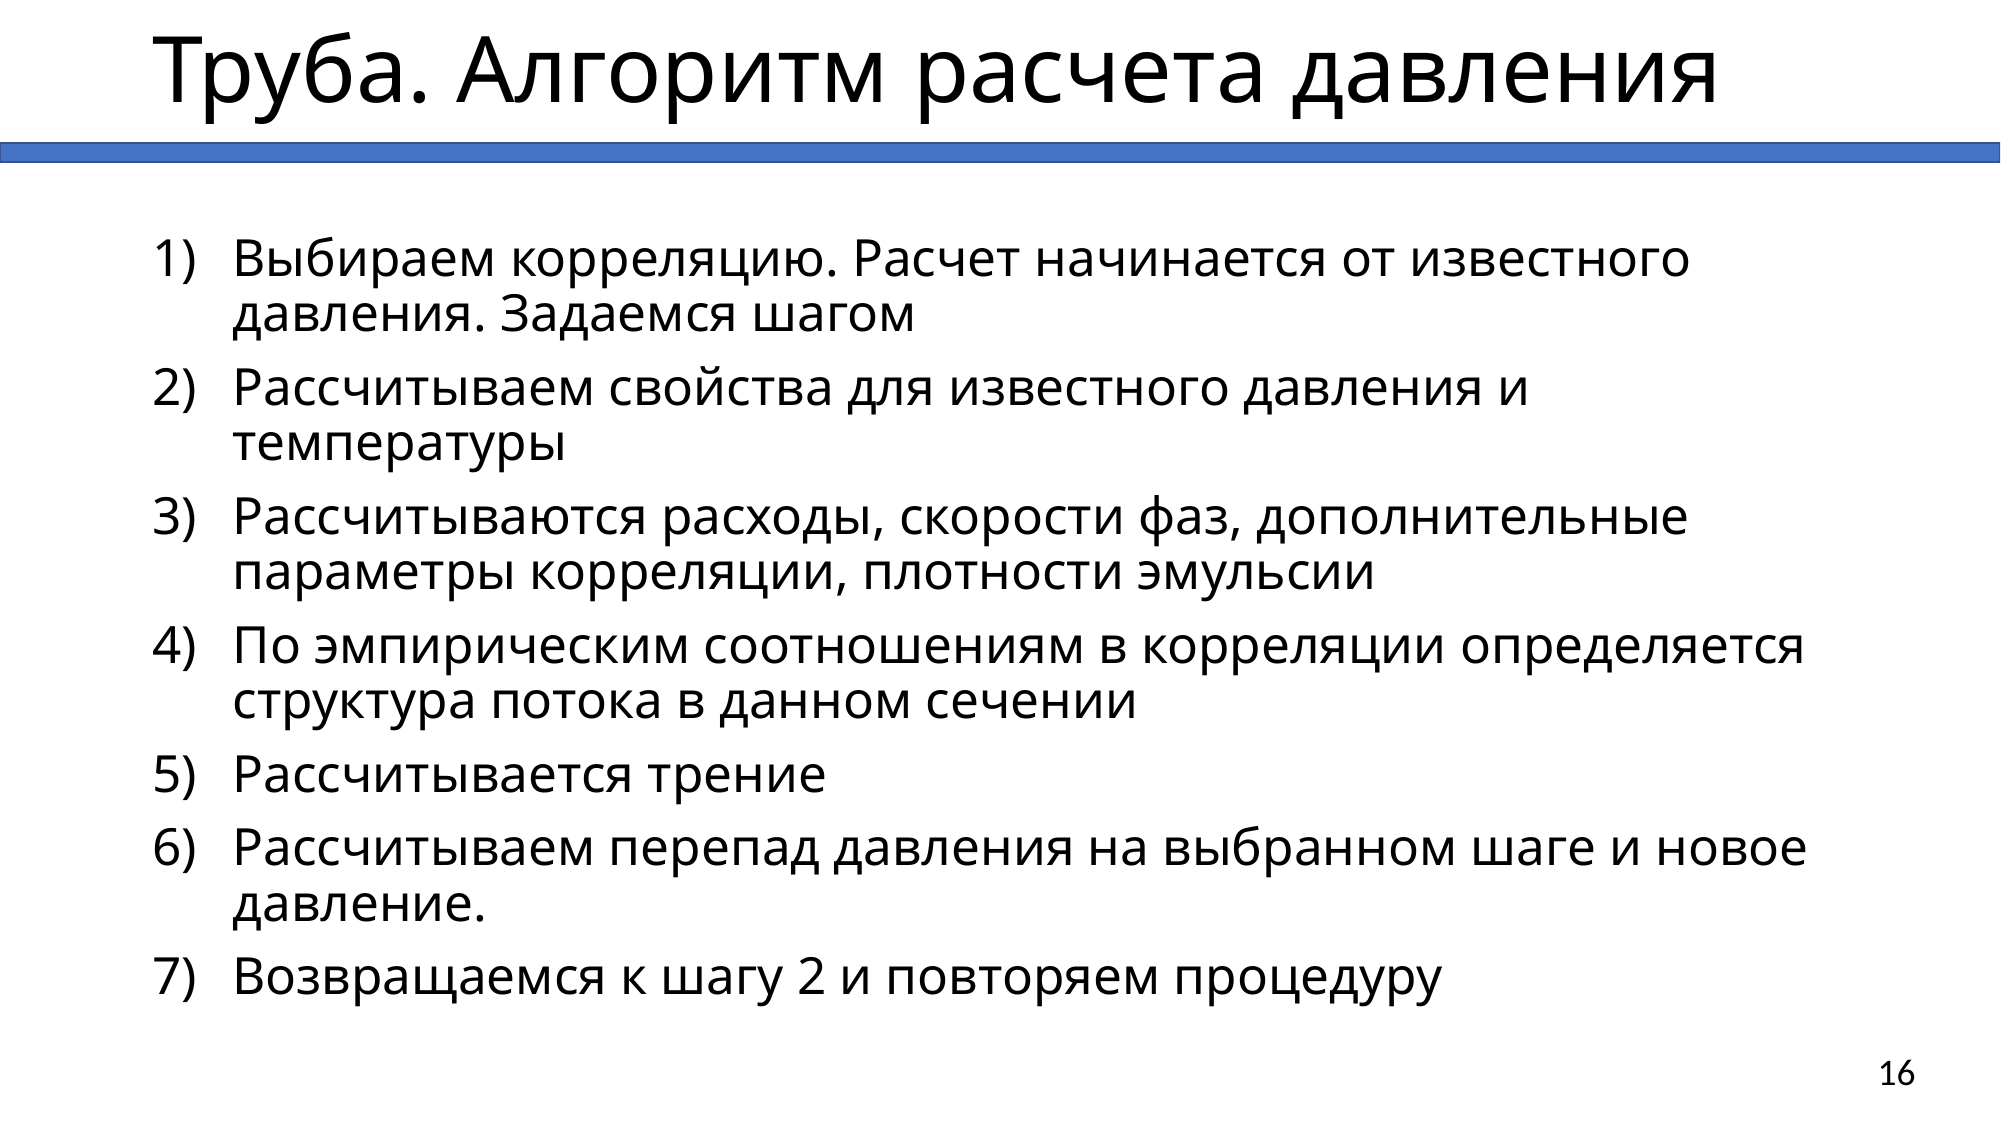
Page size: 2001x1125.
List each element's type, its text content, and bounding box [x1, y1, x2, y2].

title Труба. Алгоритм расчета давления [137, 3, 1863, 143]
text_box 16 [1862, 1040, 1931, 1101]
